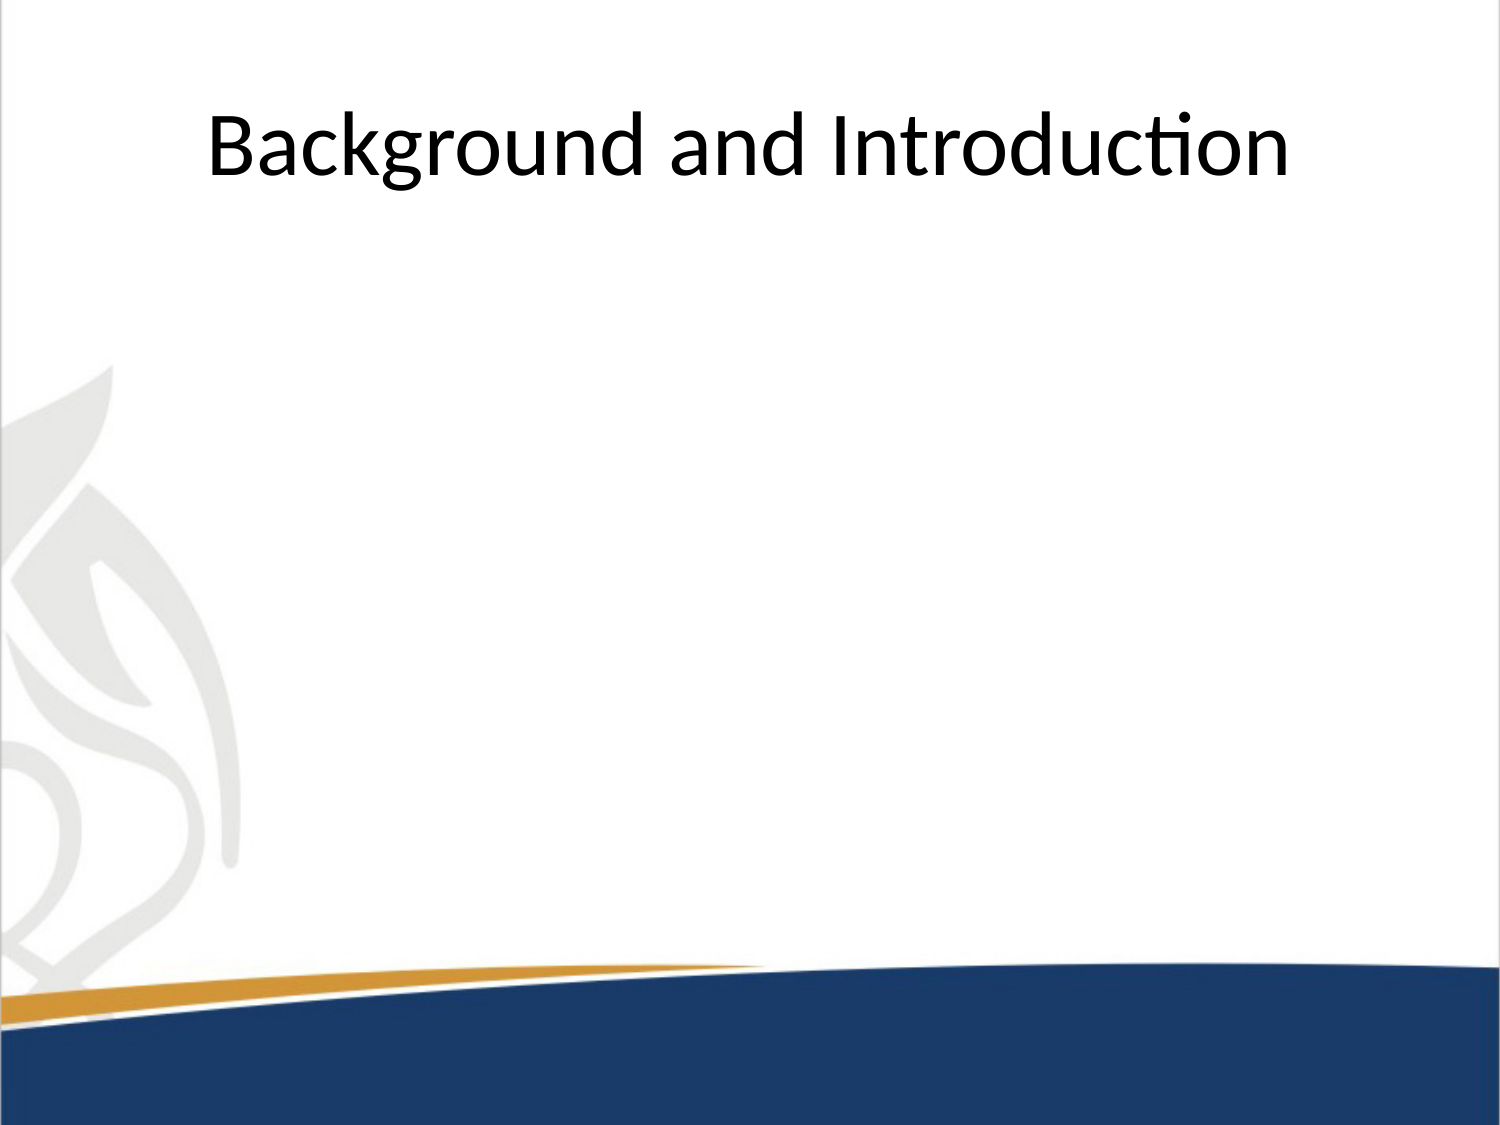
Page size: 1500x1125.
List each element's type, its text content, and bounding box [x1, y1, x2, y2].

title Background and Introduction [75, 45, 1425, 233]
picture [0, 0, 1500, 1125]
